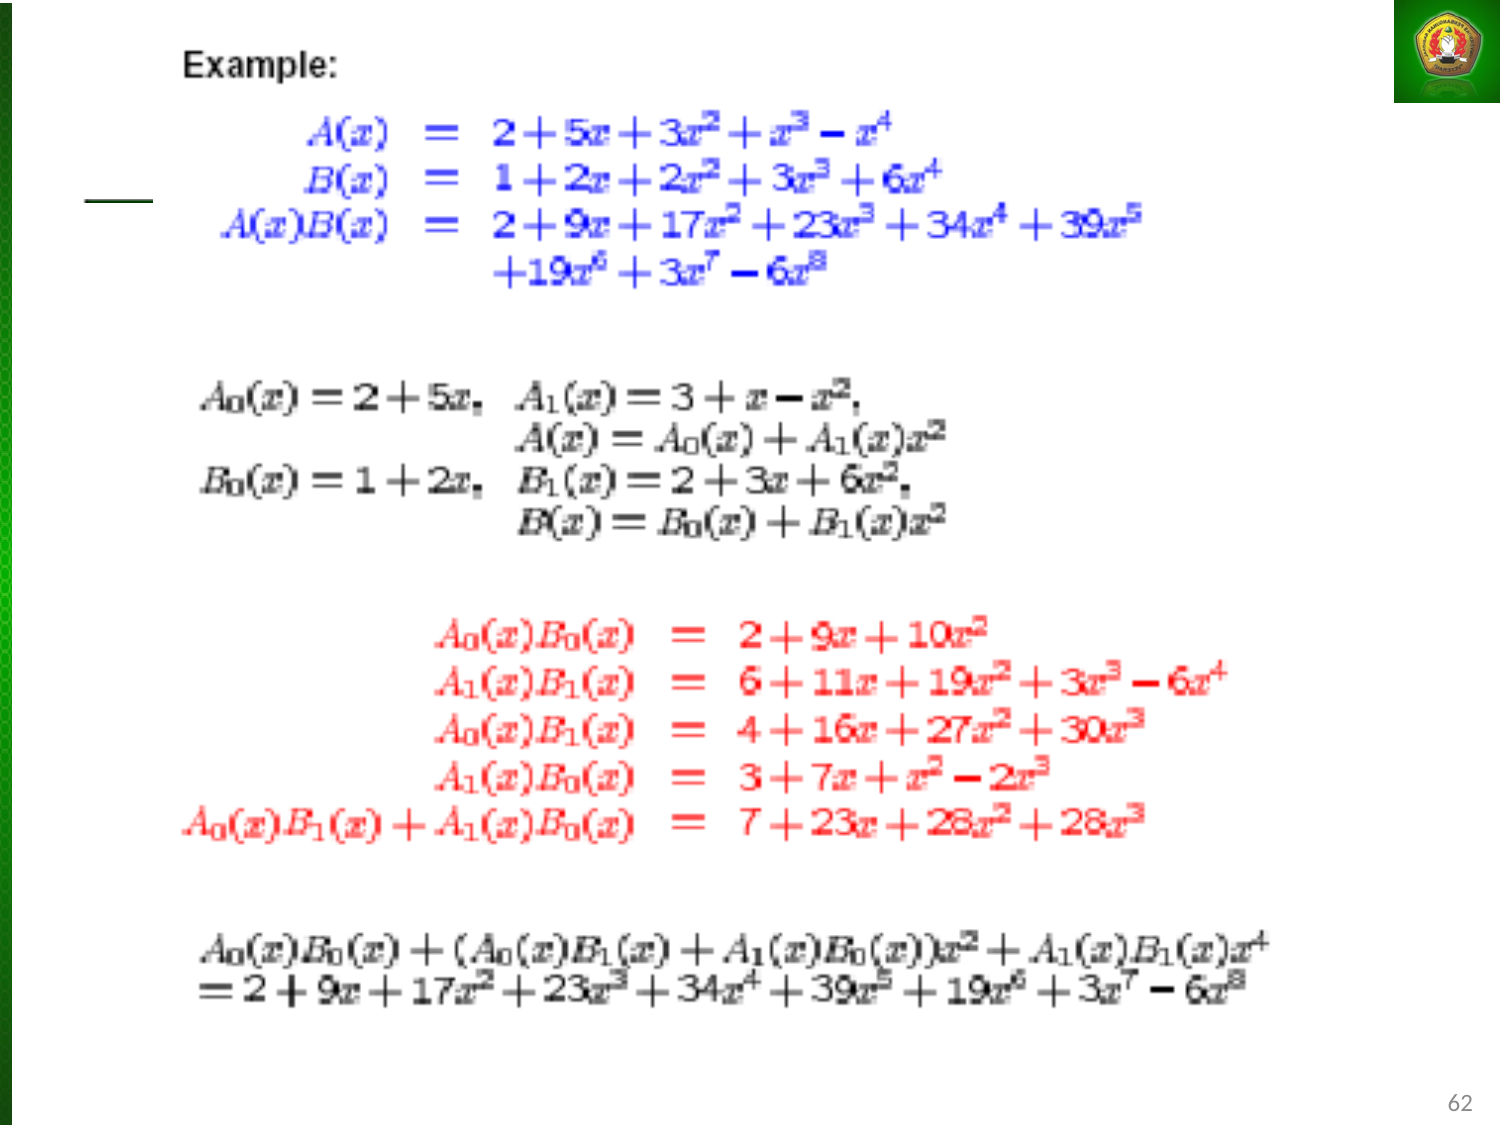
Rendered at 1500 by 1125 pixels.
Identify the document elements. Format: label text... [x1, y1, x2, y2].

slide_number 62 [1148, 1078, 1489, 1125]
picture [82, 30, 1288, 1041]
picture [0, 3, 12, 1125]
picture [1394, 0, 1500, 103]
